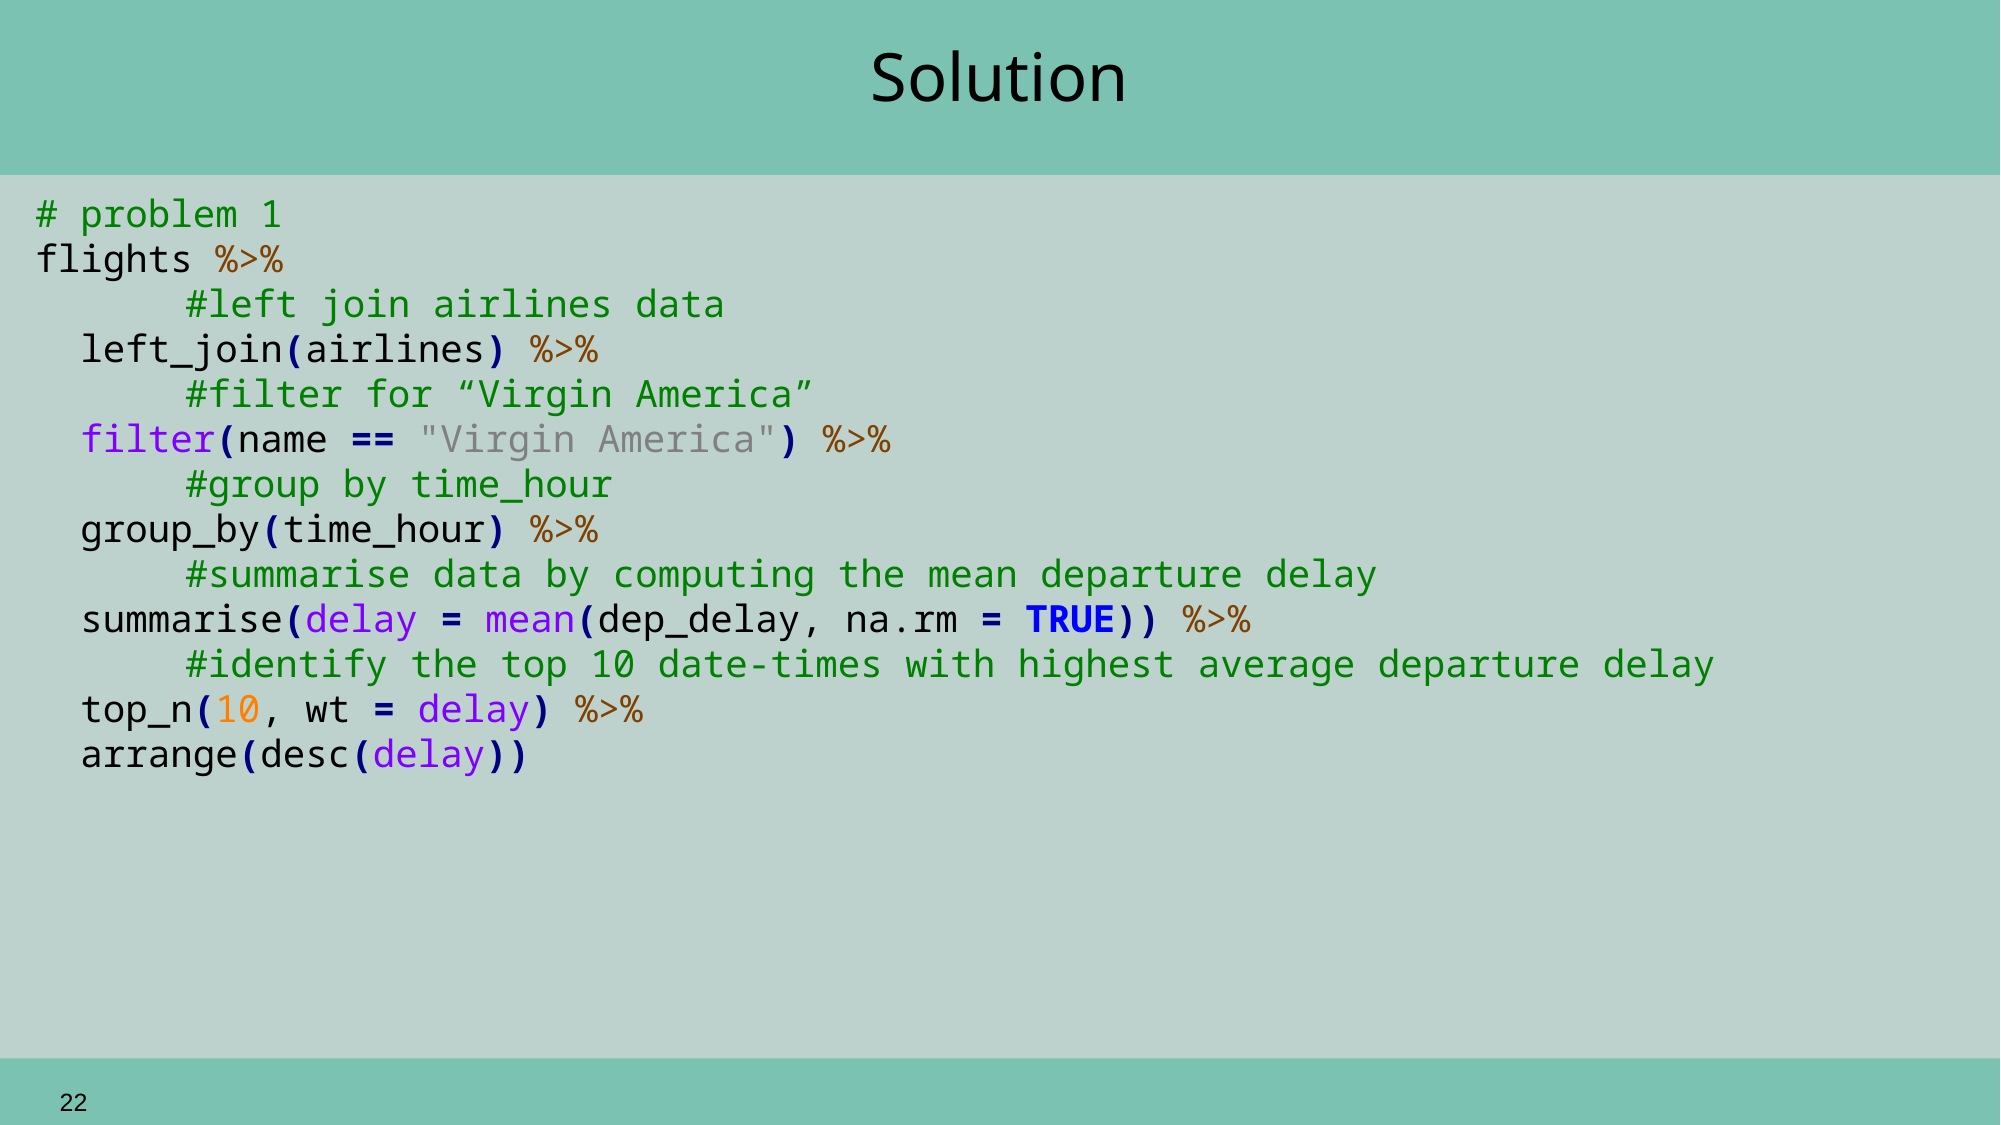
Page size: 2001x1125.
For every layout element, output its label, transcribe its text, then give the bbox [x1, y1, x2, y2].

list # problem 1 flights %>% #left join airlines data left_join(airlines) %>% #filter for “Virgin America” filter(name == "Virgin America") %>% #group by time_hour group_by(time_hour) %>% #summarise data by computing the mean departure delay summarise(delay = mean(dep_delay, na.rm = TRUE)) %>% #identify the top 10 date-times with highest average departure delay top_n(10, wt = delay) %>% arrange(desc(delay)) [0, 174, 2000, 1059]
title Solution [150, 0, 1850, 150]
